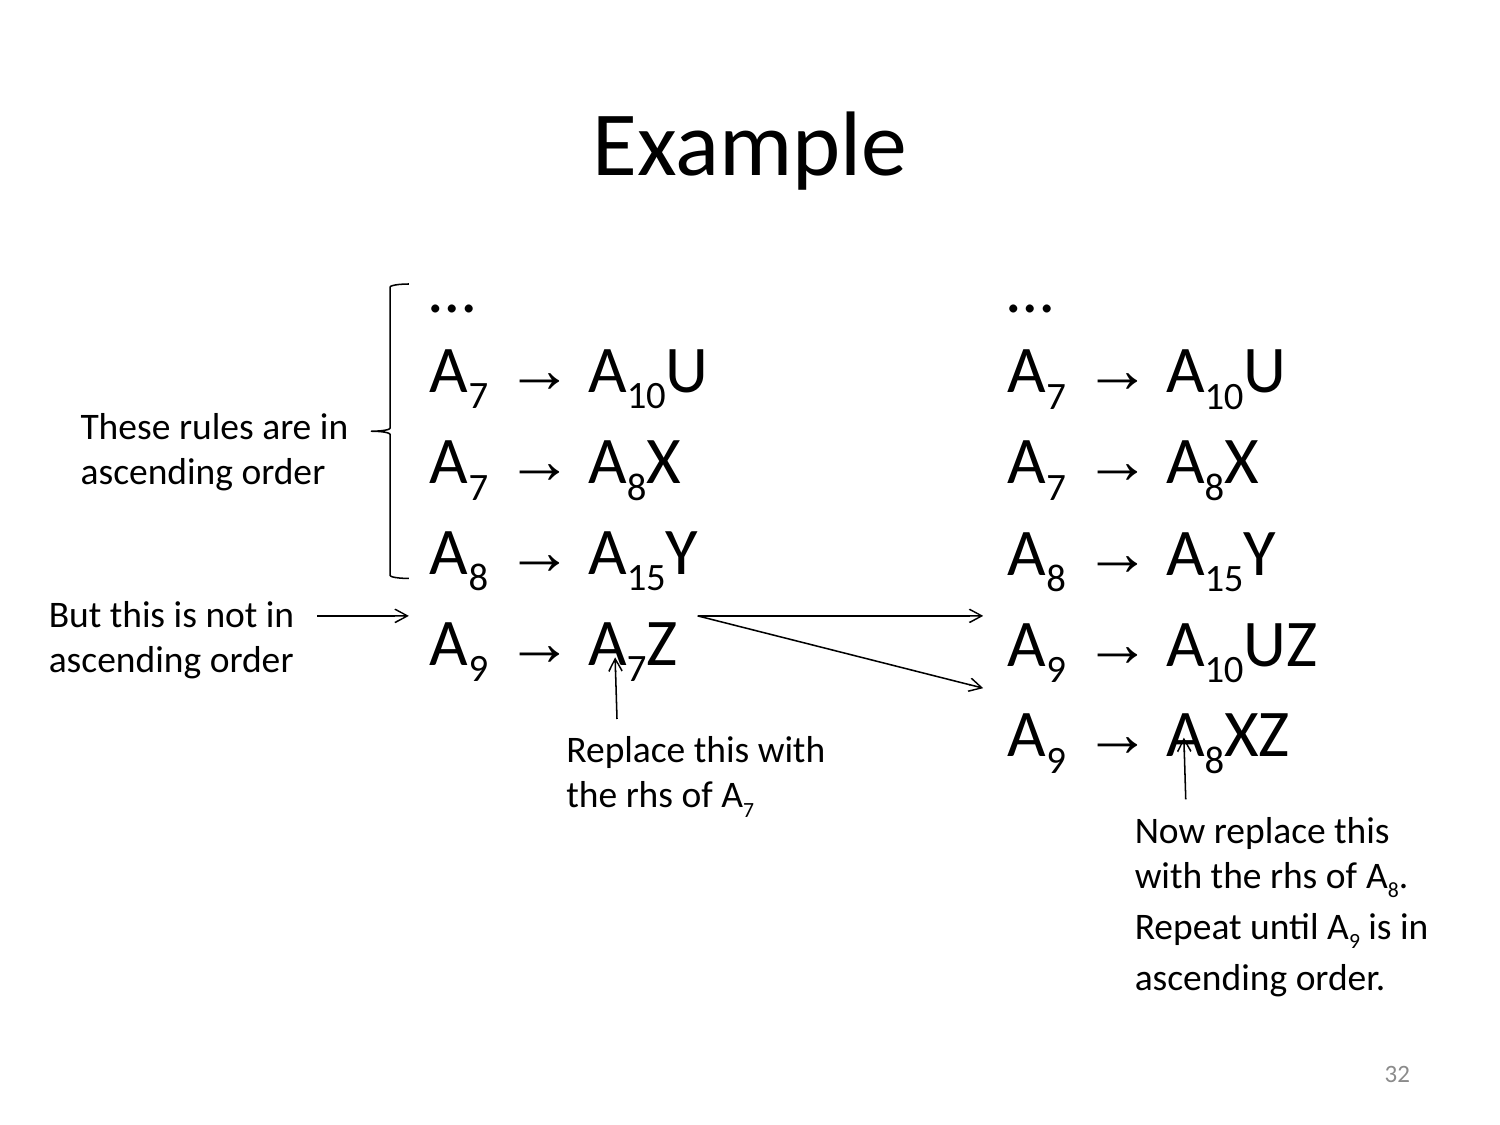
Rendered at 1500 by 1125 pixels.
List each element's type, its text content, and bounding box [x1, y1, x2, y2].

slide_number 32 [1074, 1042, 1425, 1103]
text_box But this is not in ascending order [33, 582, 344, 687]
text_box … A7 → A10U A7 → A8X A8 → A15Y A9 → A7Z [415, 238, 739, 697]
title Example [75, 45, 1425, 233]
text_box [697, 615, 984, 689]
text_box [614, 657, 618, 720]
text_box Replace this with the rhs of A7 [551, 718, 844, 829]
text_box These rules are in ascending order [65, 394, 391, 500]
text_box Now replace this with the rhs of A8. Repeat until A9 is in ascending order. [1120, 798, 1472, 1006]
text_box … A7 → A10U A7 → A8X A8 → A15Y A9 → A10UZ A9 → A8XZ [993, 238, 1333, 789]
text_box [389, 283, 409, 580]
